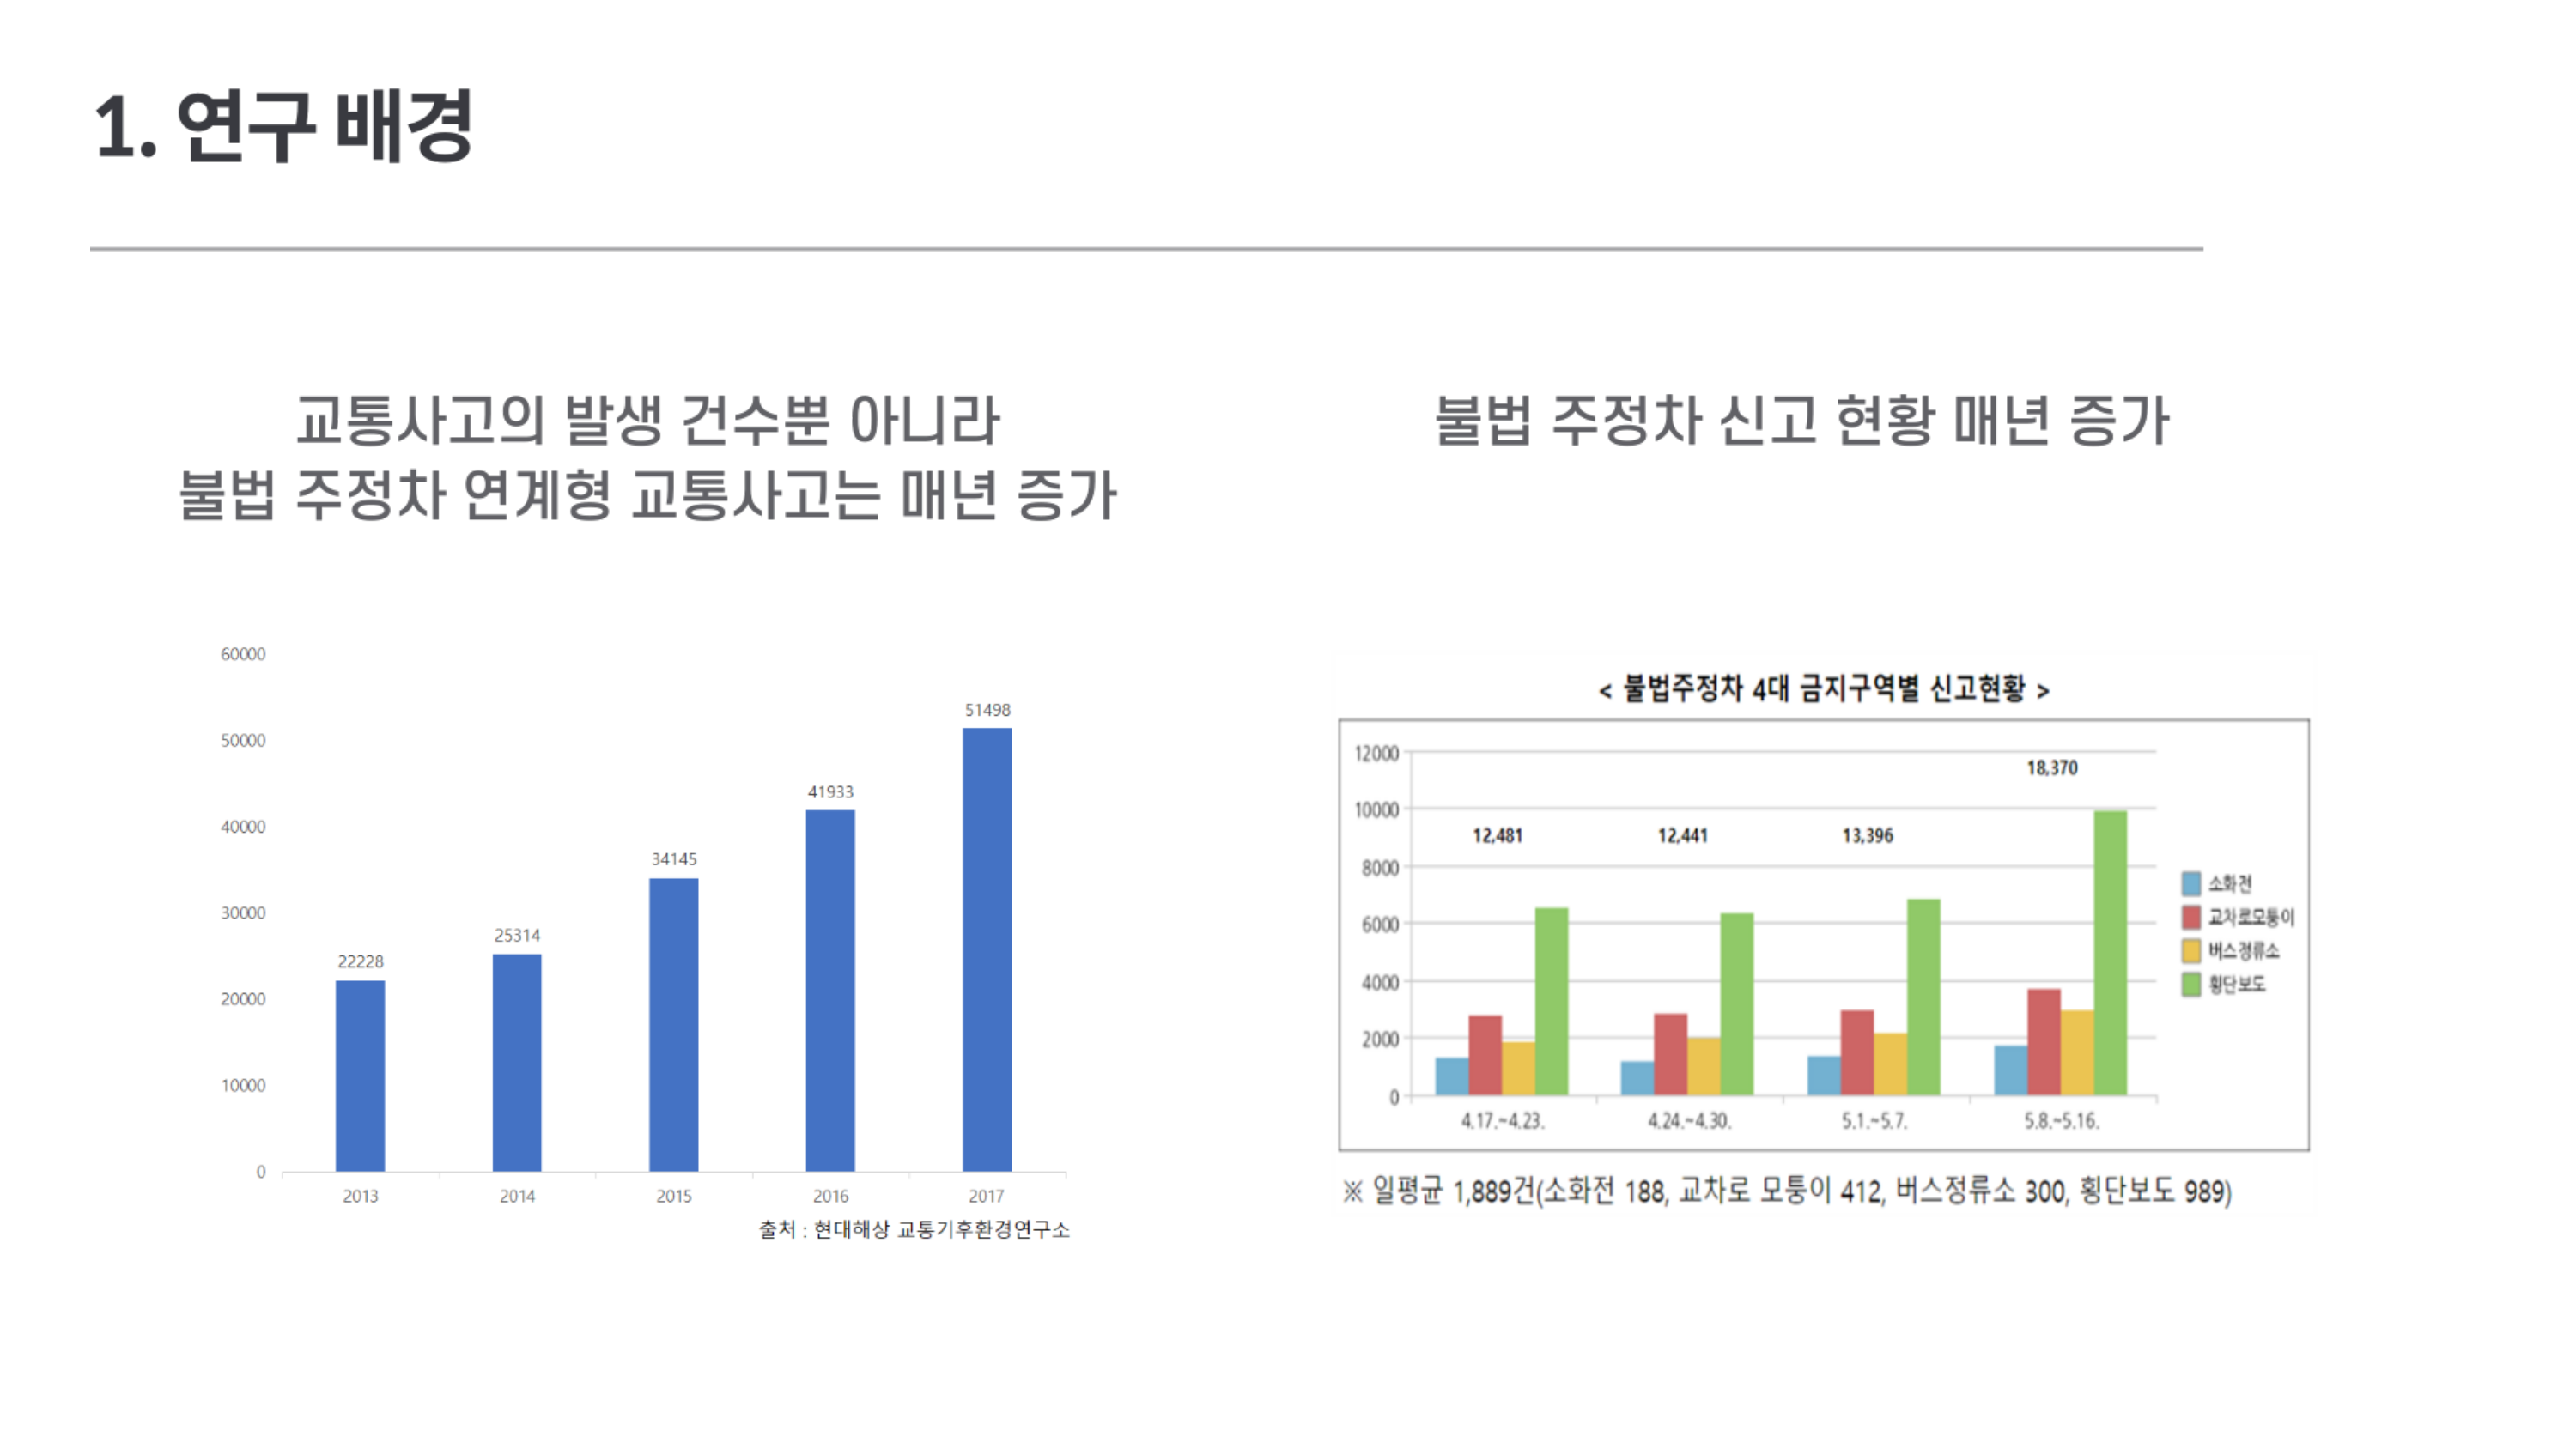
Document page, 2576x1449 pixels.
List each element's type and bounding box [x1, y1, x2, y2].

picture [1279, 374, 2194, 482]
text_box [90, 243, 2205, 256]
text_box [211, 637, 1082, 1255]
text_box [1287, 637, 2345, 1227]
picture [78, 50, 514, 218]
picture [137, 374, 1141, 556]
